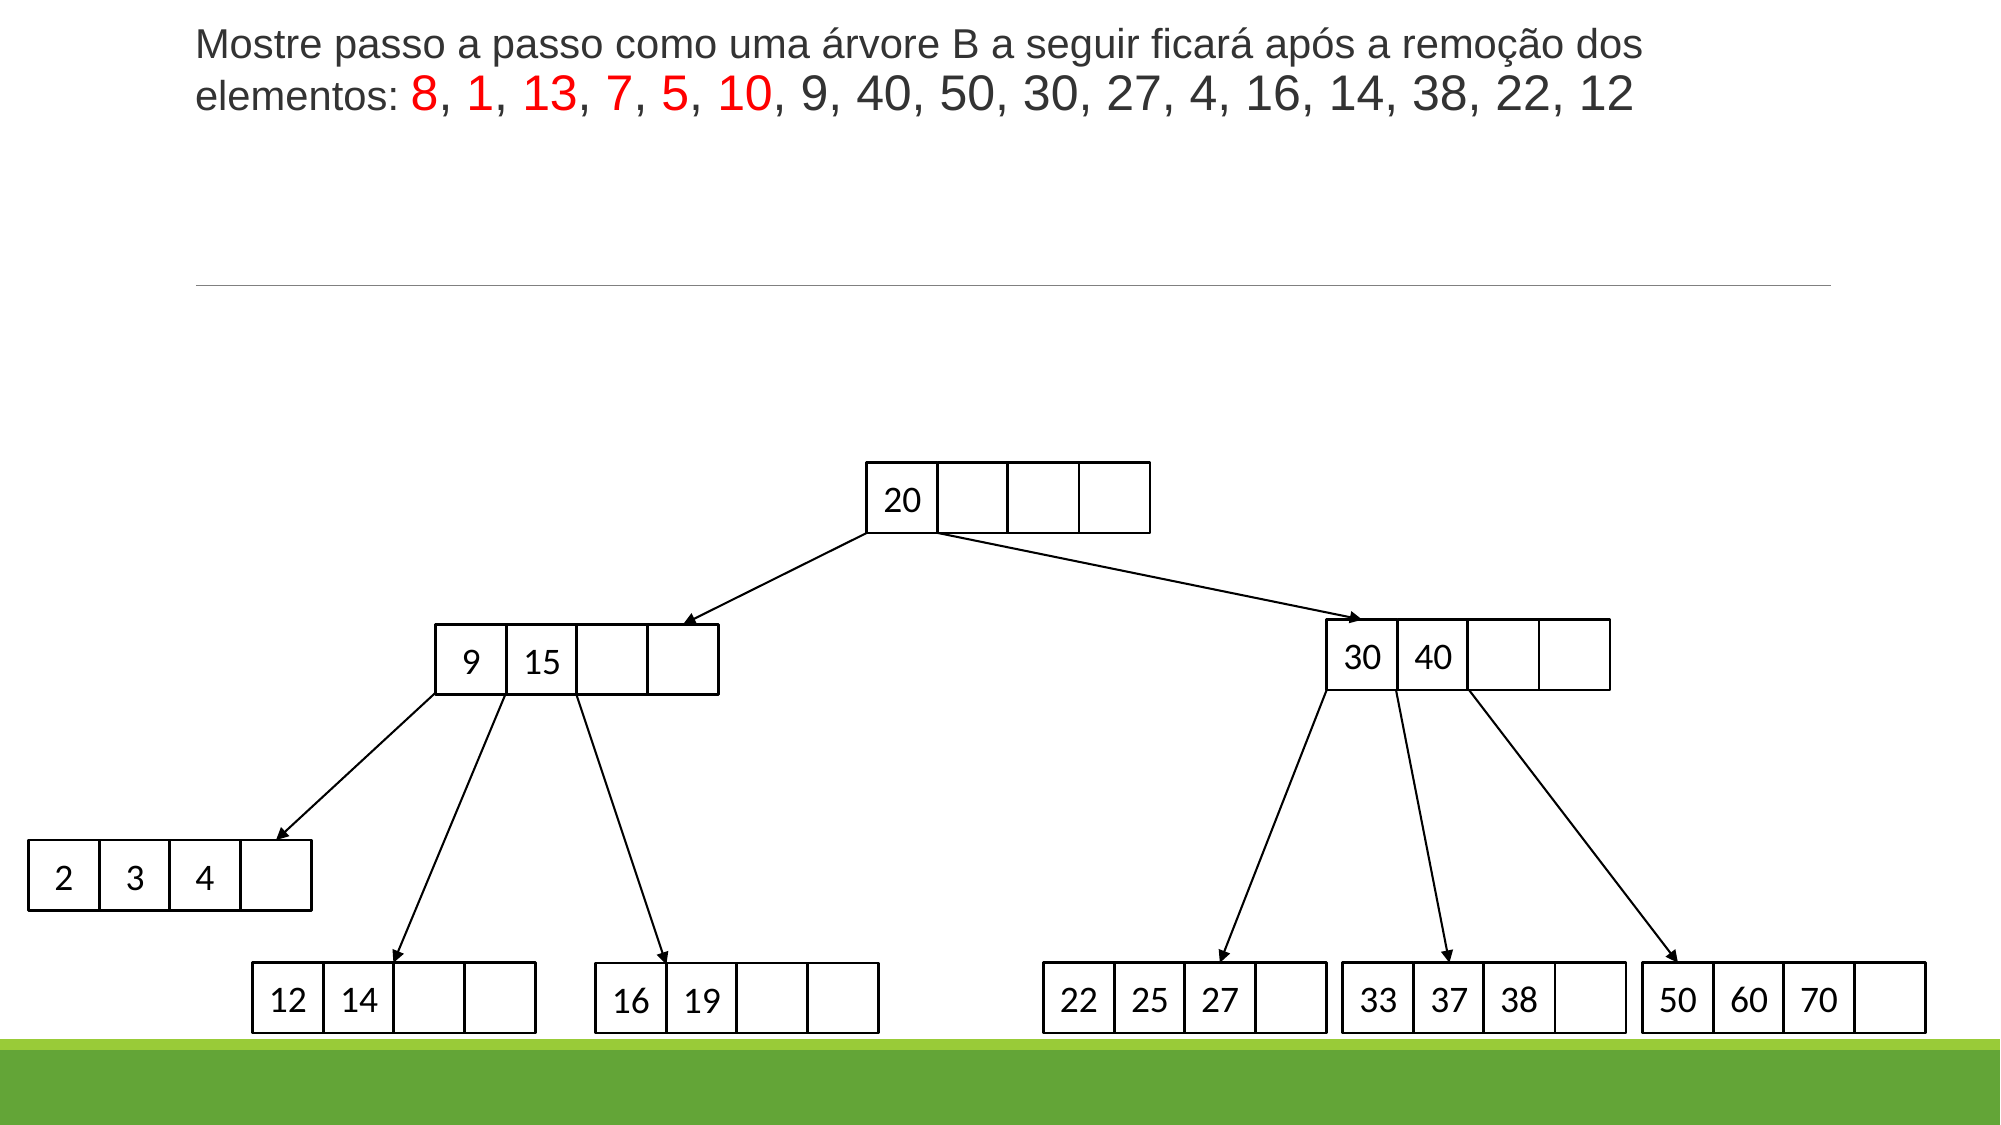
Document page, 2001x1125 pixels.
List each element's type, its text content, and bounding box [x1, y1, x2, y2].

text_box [251, 962, 537, 1034]
list Mostre passo a passo como uma árvore B a seguir ficará após a remoção dos elementos: 8, 1, 13, 7, 5, 10, 9, 40, 50, 30, 27, 4, 16, 14, 38, 22, 12 [180, 14, 1830, 169]
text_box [1342, 962, 1627, 1034]
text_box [866, 462, 1151, 534]
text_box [1641, 962, 1927, 1034]
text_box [392, 693, 506, 964]
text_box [434, 623, 720, 696]
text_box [27, 839, 313, 911]
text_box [937, 532, 1363, 621]
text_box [275, 692, 396, 841]
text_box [1326, 619, 1611, 691]
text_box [1395, 689, 1450, 964]
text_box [1042, 962, 1328, 1034]
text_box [682, 532, 868, 625]
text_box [1468, 689, 1679, 964]
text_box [594, 962, 879, 1034]
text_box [575, 694, 667, 966]
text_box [1219, 689, 1328, 964]
